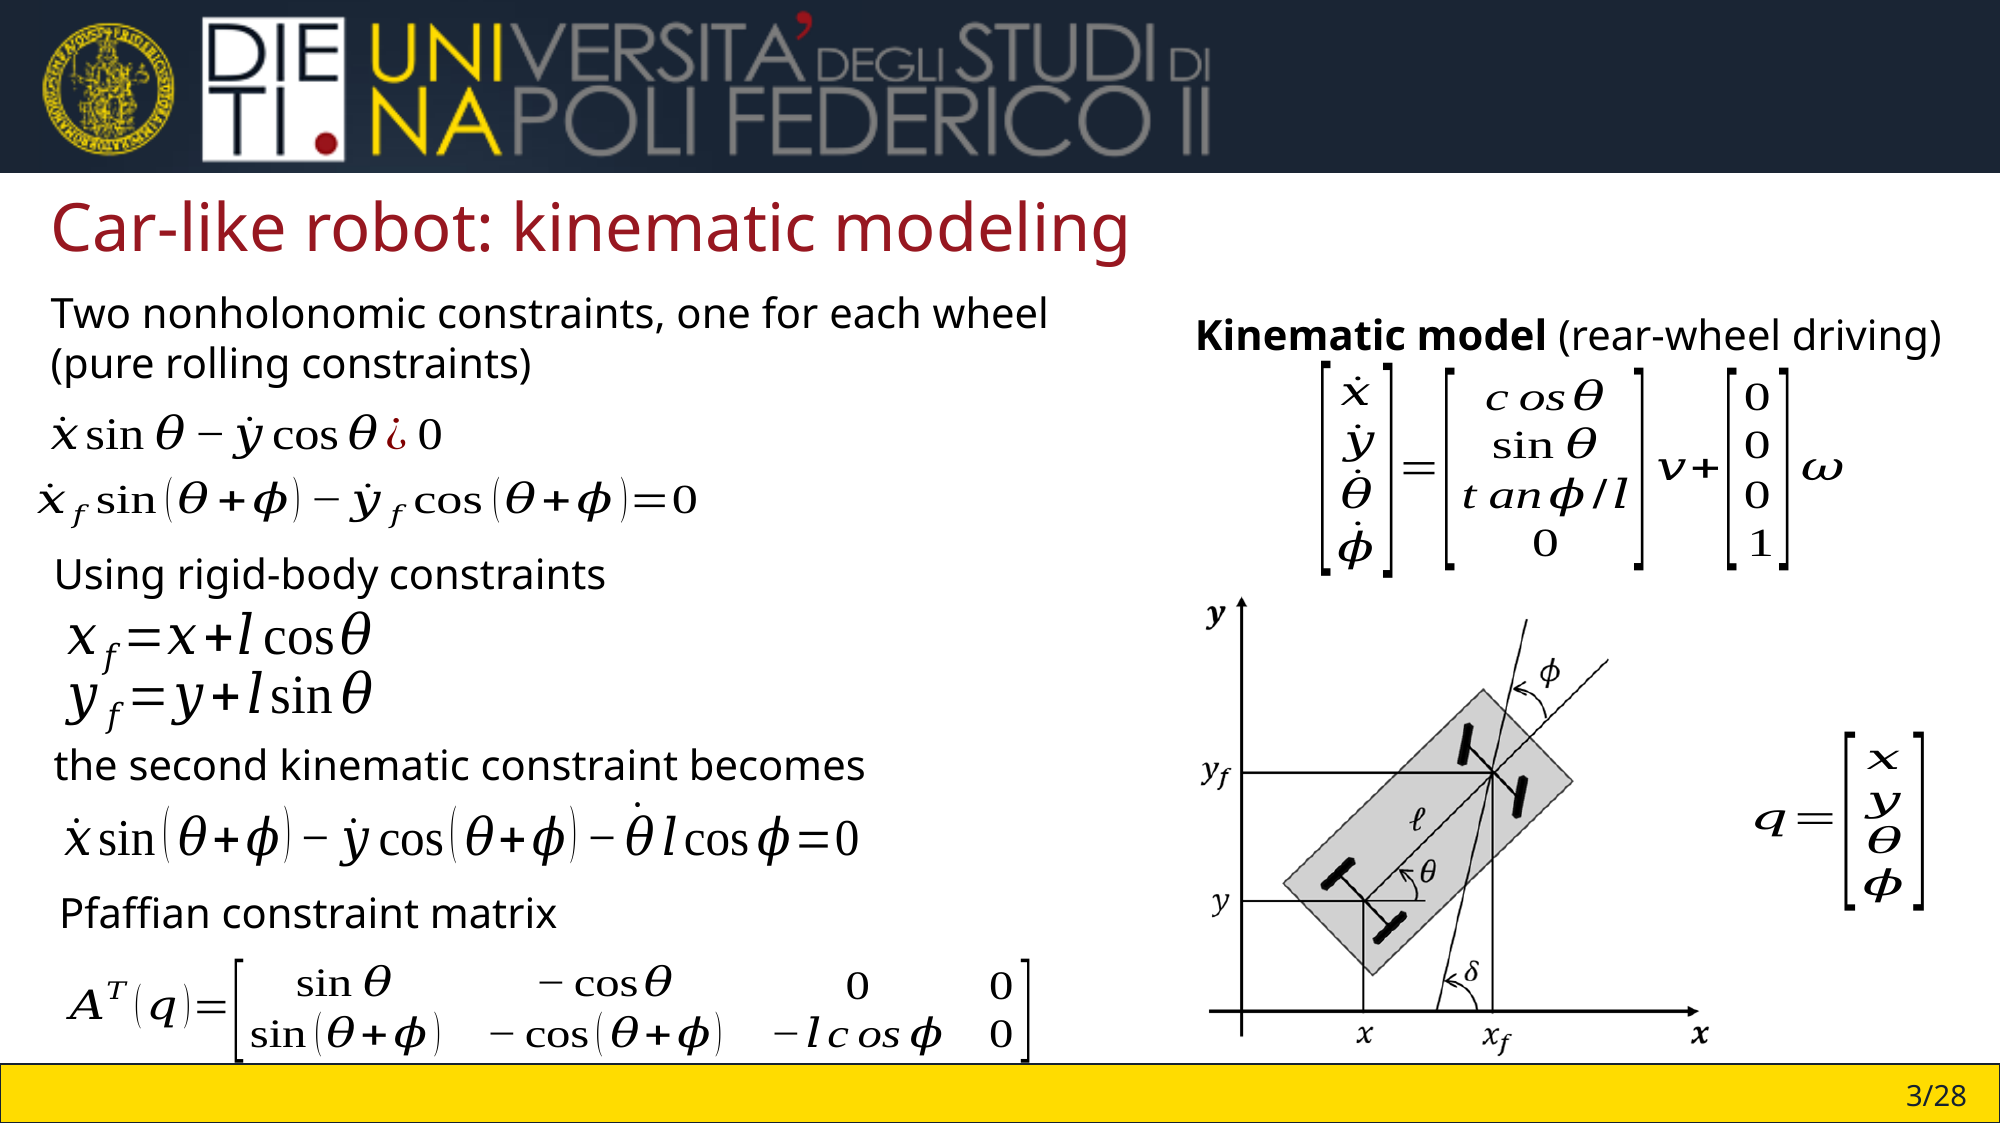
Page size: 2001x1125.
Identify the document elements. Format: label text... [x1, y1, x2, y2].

text_box the second kinematic constraint becomes [38, 731, 978, 797]
text_box 3/28 [2, 1069, 1982, 1125]
text_box [1733, 1063, 2000, 1123]
text_box Two nonholonomic constraints, one for each wheel (pure rolling constraints) [35, 279, 1109, 395]
text_box [0, 1063, 1180, 1123]
text_box Using rigid-body constraints [38, 536, 651, 607]
picture [1184, 584, 1729, 1068]
picture [0, 0, 2000, 173]
text_box Kinematic model (rear-wheel driving) [1180, 301, 1977, 366]
text_box Car-like robot: kinematic modeling [18, 184, 1982, 273]
text_box Pfaffian constraint matrix [44, 879, 858, 945]
